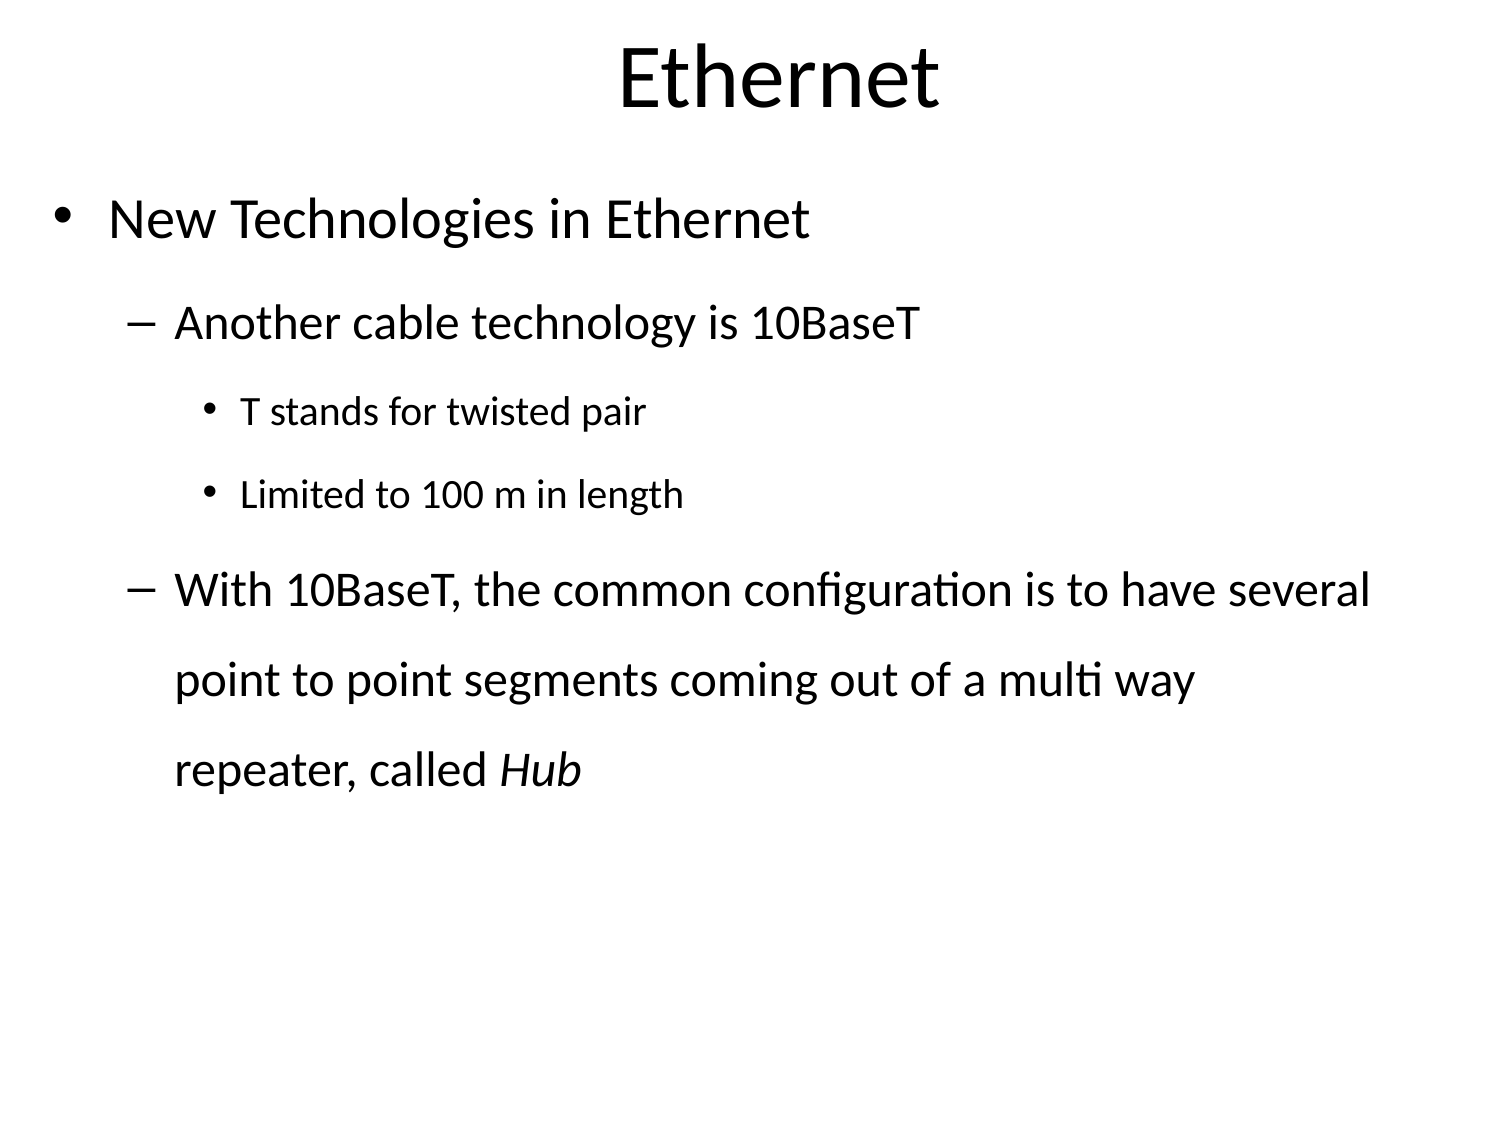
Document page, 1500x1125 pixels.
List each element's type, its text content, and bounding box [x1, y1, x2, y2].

list New Technologies in Ethernet Another cable technology is 10BaseT T stands for twisted pair Limited to 100 m in length With 10BaseT, the common configuration is to have several point to point segments coming out of a multi way repeater, called Hub [37, 137, 1388, 880]
title Ethernet [100, 7, 1459, 135]
